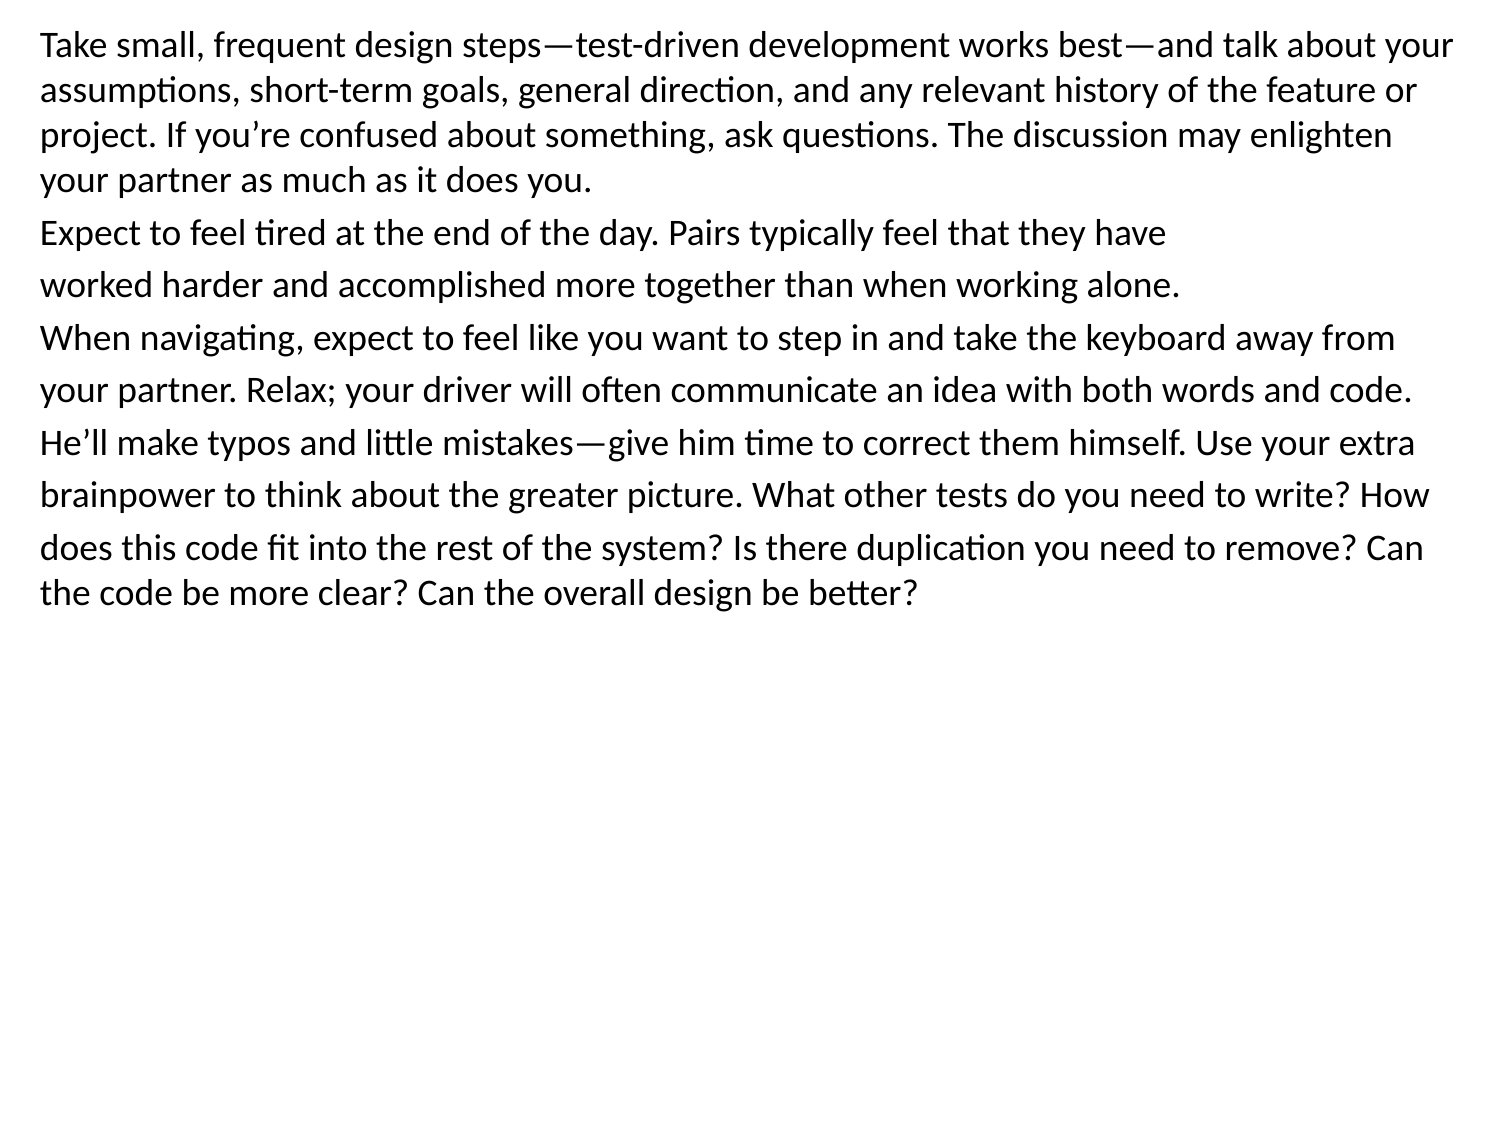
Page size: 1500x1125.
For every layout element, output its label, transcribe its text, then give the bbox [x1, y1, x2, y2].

list Take small, frequent design steps—test-driven development works best—and talk about your assumptions, short-term goals, general direction, and any relevant history of the feature or project. If you’re confused about something, ask questions. The discussion may enlighten your partner as much as it does you. Expect to feel tired at the end of the day. Pairs typically feel that they have worked harder and accomplished more together than when working alone. When navigating, expect to feel like you want to step in and take the keyboard away from your partner. Relax; your driver will often communicate an idea with both words and code. He’ll make typos and little mistakes—give him time to correct them himself. Use your extra brainpower to think about the greater picture. What other tests do you need to write? How does this code fit into the rest of the system? Is there duplication you need to remove? Can the code be more clear? Can the overall design be better? [24, 12, 1475, 1125]
